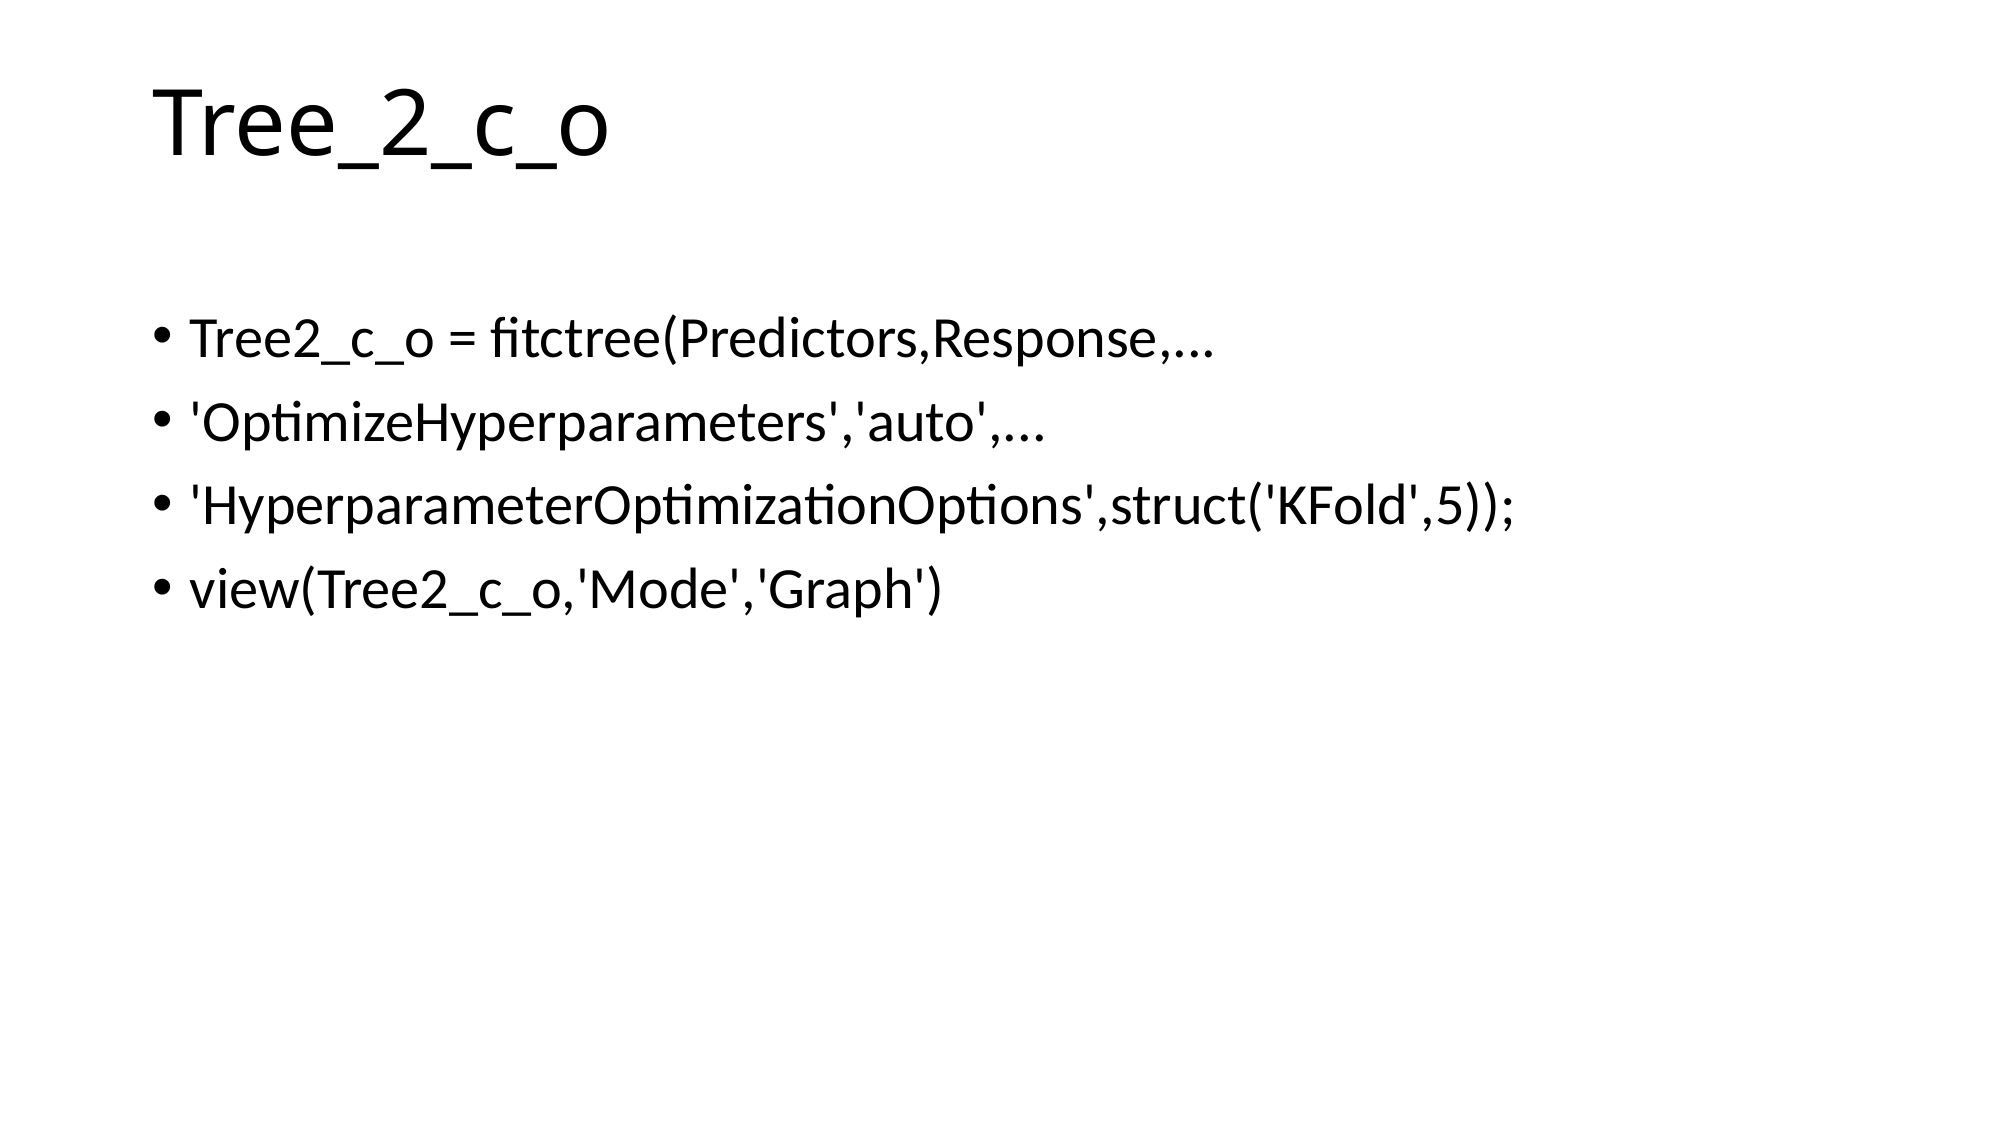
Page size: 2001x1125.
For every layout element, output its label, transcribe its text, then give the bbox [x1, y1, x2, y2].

list Tree2_c_o = fitctree(Predictors,Response,... 'OptimizeHyperparameters','auto',... 'HyperparameterOptimizationOptions',struct('KFold',5)); view(Tree2_c_o,'Mode','Graph') [137, 299, 1863, 1014]
title Tree_2_c_o [137, 59, 1863, 193]
